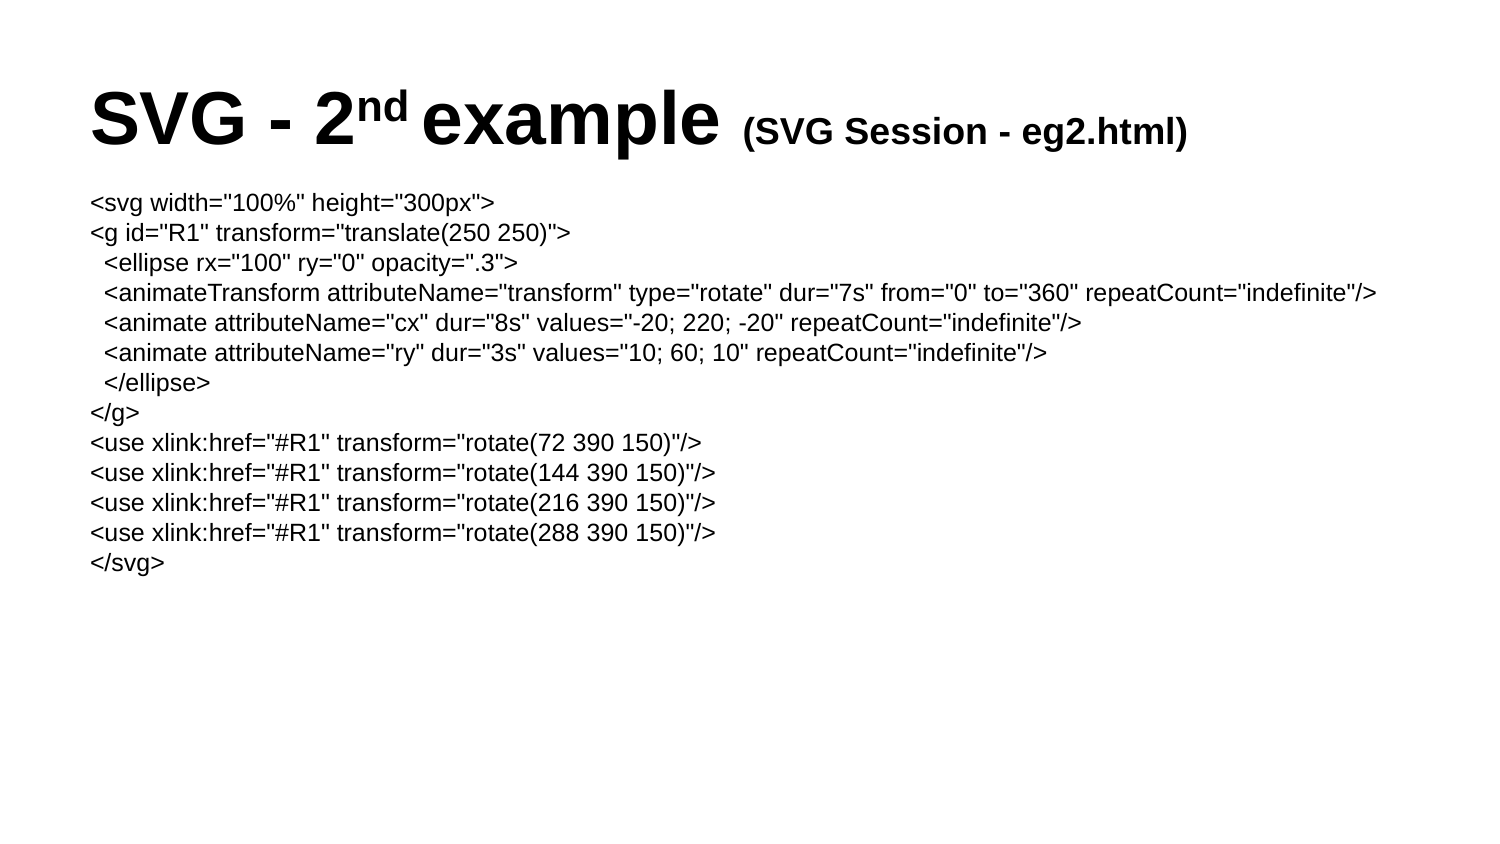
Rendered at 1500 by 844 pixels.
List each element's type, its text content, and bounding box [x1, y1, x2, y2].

list <svg width="100%" height="300px"> <g id="R1" transform="translate(250 250)"> <ellipse rx="100" ry="0" opacity=".3"> <animateTransform attributeName="transform" type="rotate" dur="7s" from="0" to="360" repeatCount="indefinite"/> <animate attributeName="cx" dur="8s" values="-20; 220; -20" repeatCount="indefinite"/> <animate attributeName="ry" dur="3s" values="10; 60; 10" repeatCount="indefinite"/> </ellipse> </g> <use xlink:href="#R1" transform="rotate(72 390 150)"/> <use xlink:href="#R1" transform="rotate(144 390 150)"/> <use xlink:href="#R1" transform="rotate(216 390 150)"/> <use xlink:href="#R1" transform="rotate(288 390 150)"/> </svg> [75, 171, 1425, 783]
title SVG - 2nd example (SVG Session - eg2.html) [75, 33, 1425, 171]
